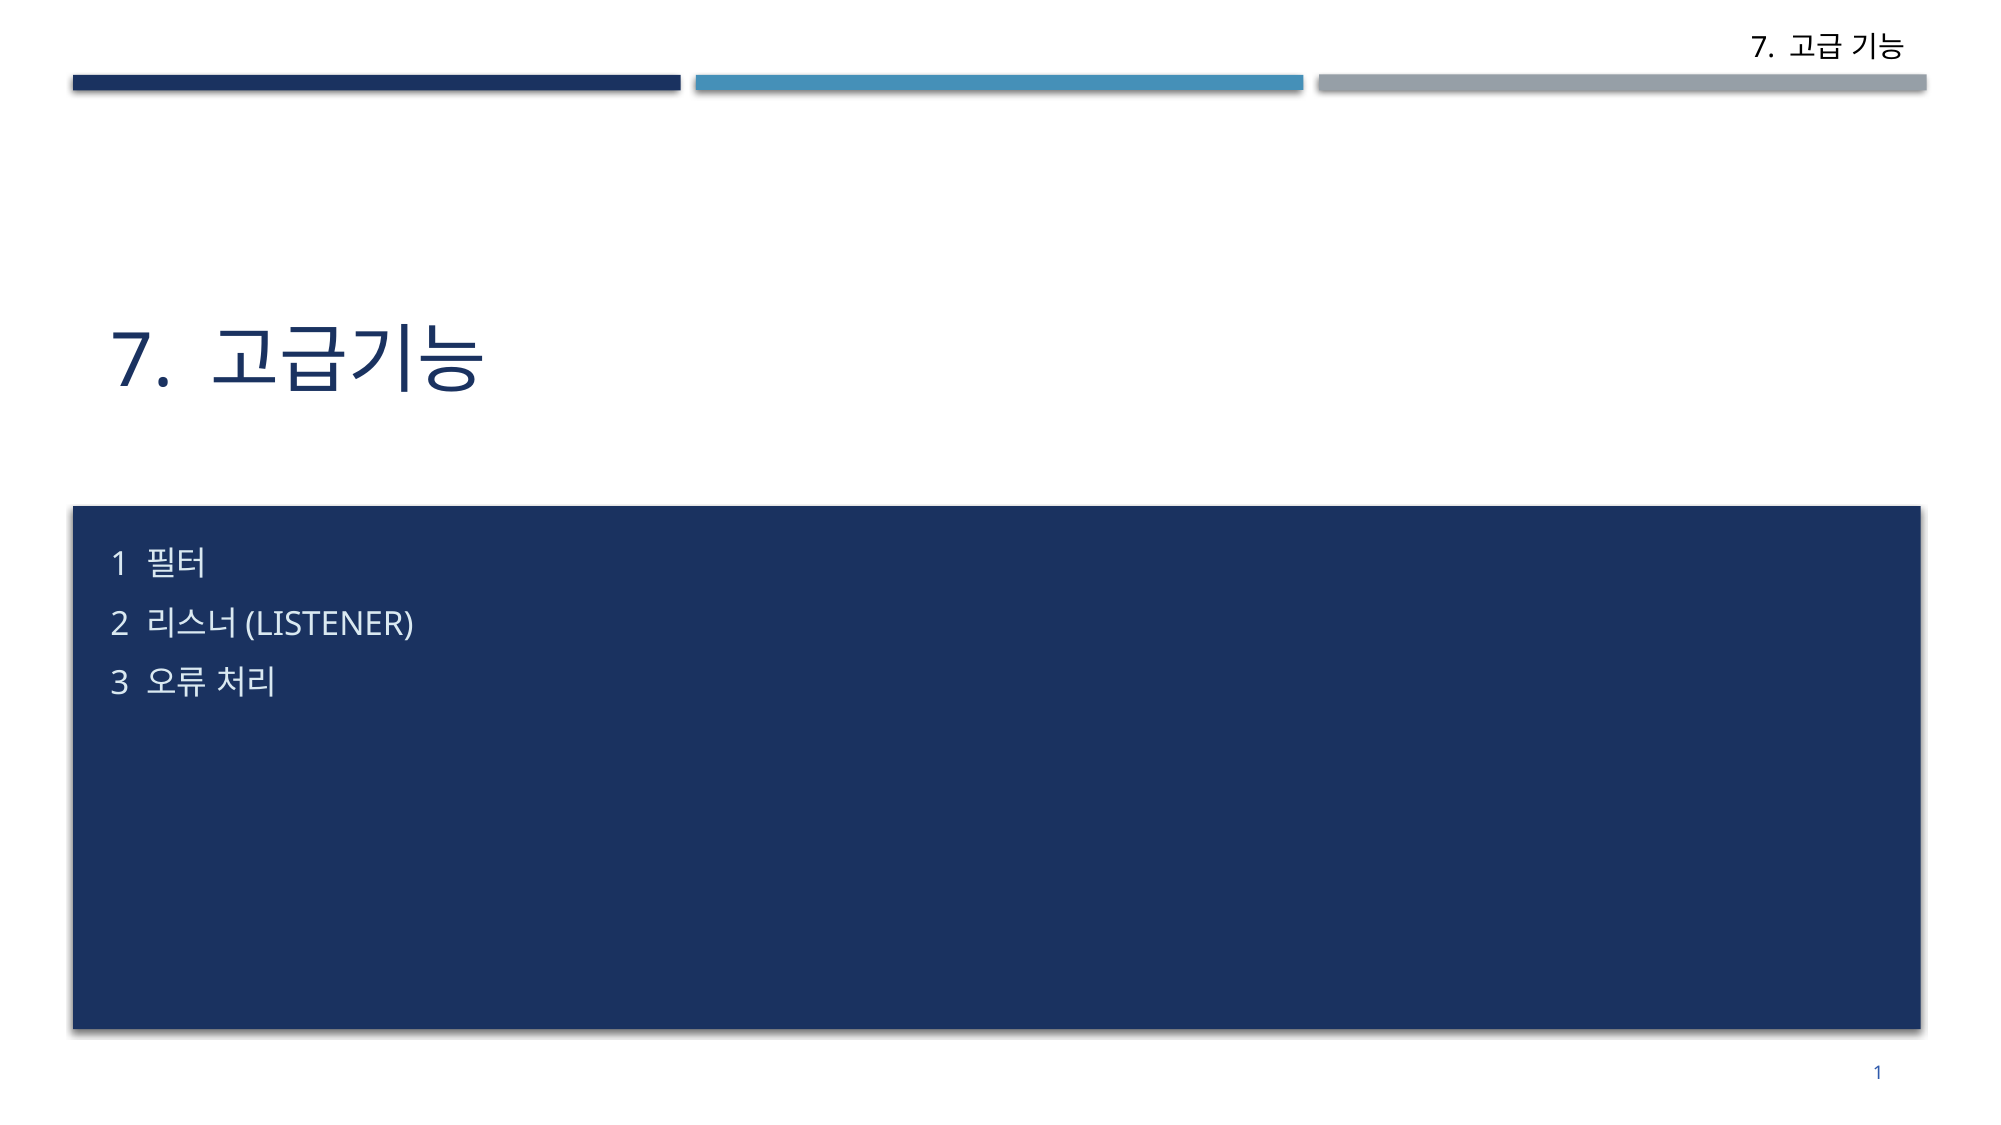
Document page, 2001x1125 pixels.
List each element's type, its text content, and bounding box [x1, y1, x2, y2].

title 7. 고급기능 [95, 167, 1899, 410]
slide_number 1 [1732, 1043, 1899, 1104]
subtitle 1 필터 2 리스너(Listener) 3 오류 처리 [95, 535, 1899, 992]
